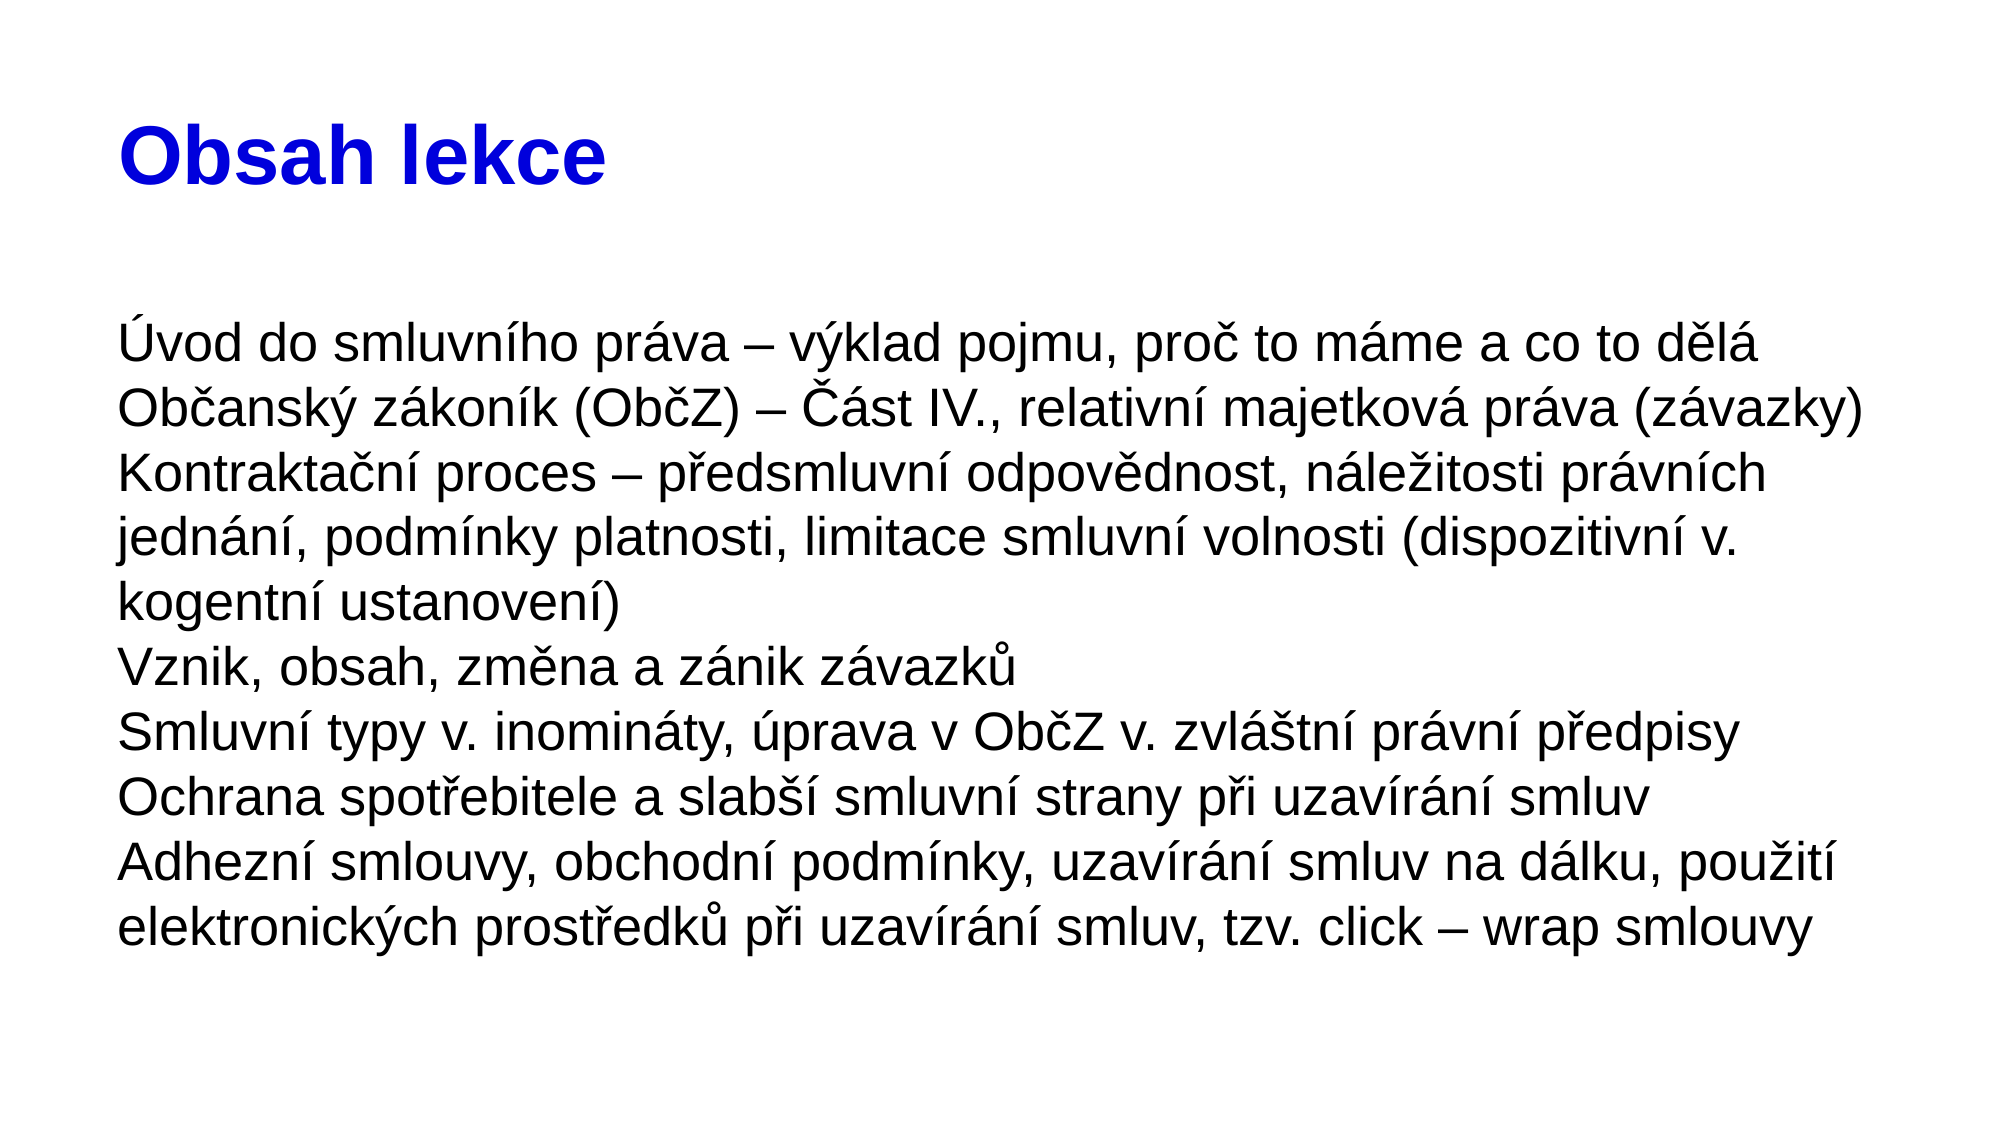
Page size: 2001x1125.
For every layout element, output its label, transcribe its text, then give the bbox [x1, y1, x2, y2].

title Obsah lekce [118, 118, 1883, 193]
list Úvod do smluvního práva – výklad pojmu, proč to máme a co to dělá Občanský zákoník (ObčZ) – Část IV., relativní majetková práva (závazky) Kontraktační proces – předsmluvní odpovědnost, náležitosti právních jednání, podmínky platnosti, limitace smluvní volnosti (dispozitivní v. kogentní ustanovení) Vznik, obsah, změna a zánik závazků Smluvní typy v. inomináty, úprava v ObčZ v. zvláštní právní předpisy Ochrana spotřebitele a slabší smluvní strany při uzavírání smluv Adhezní smlouvy, obchodní podmínky, uzavírání smluv na dálku, použití elektronických prostředků při uzavírání smluv, tzv. click – wrap smlouvy [117, 307, 1882, 957]
